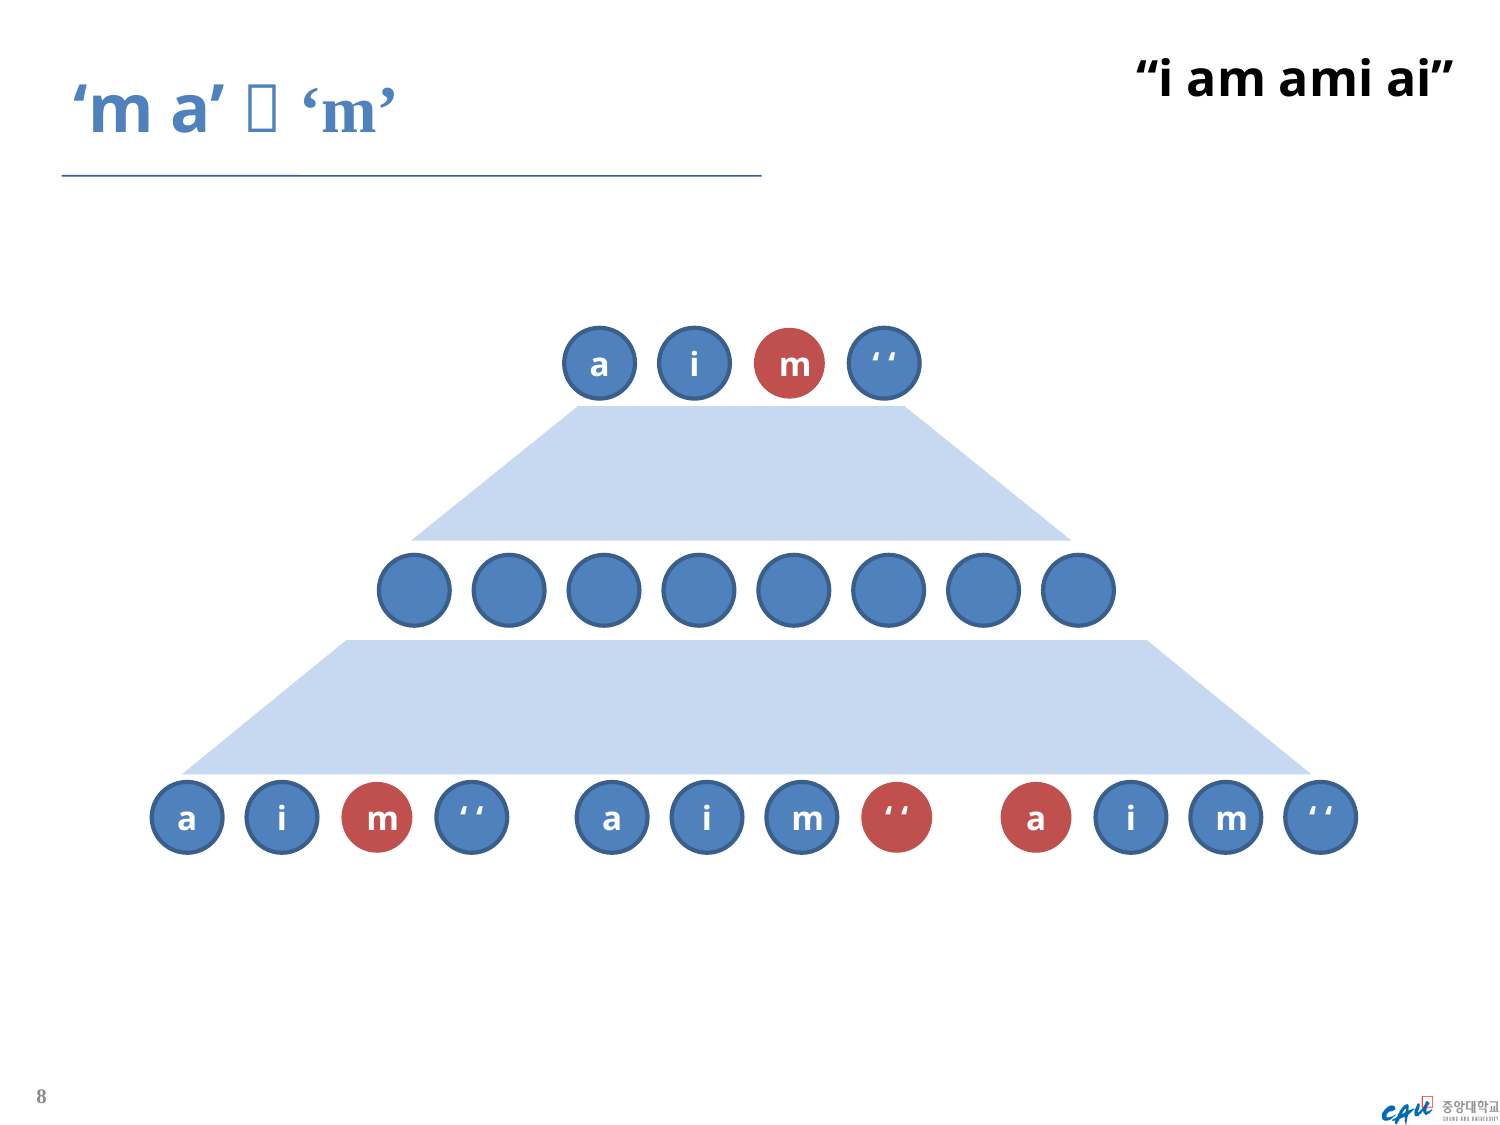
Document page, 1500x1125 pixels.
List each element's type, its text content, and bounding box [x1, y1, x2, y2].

text_box m [339, 779, 415, 855]
text_box [566, 552, 642, 628]
text_box m [751, 325, 827, 401]
text_box [756, 552, 832, 628]
text_box [409, 404, 1074, 543]
text_box [661, 552, 737, 628]
text_box i [244, 779, 320, 855]
text_box “i am ami ai” [1046, 39, 1469, 114]
text_box [851, 552, 927, 628]
text_box a [998, 779, 1074, 855]
text_box [1040, 552, 1116, 628]
text_box [376, 552, 452, 628]
text_box ‘ ‘ [1283, 779, 1359, 855]
slide_number 8 [0, 1065, 62, 1125]
text_box ‘ ‘ [859, 779, 935, 855]
title ‘m a’  ‘m’ [58, 46, 1442, 164]
text_box a [562, 325, 638, 401]
text_box m [764, 779, 840, 855]
text_box a [574, 779, 650, 855]
text_box [179, 637, 1314, 777]
text_box i [669, 779, 745, 855]
text_box i [1093, 779, 1169, 855]
text_box ‘ ‘ [846, 325, 922, 401]
text_box m [1188, 779, 1264, 855]
picture [1382, 1094, 1500, 1125]
text_box [946, 552, 1022, 628]
text_box ‘ ‘ [434, 779, 510, 855]
text_box i [656, 325, 733, 401]
text_box a [149, 779, 225, 855]
text_box [471, 552, 547, 628]
